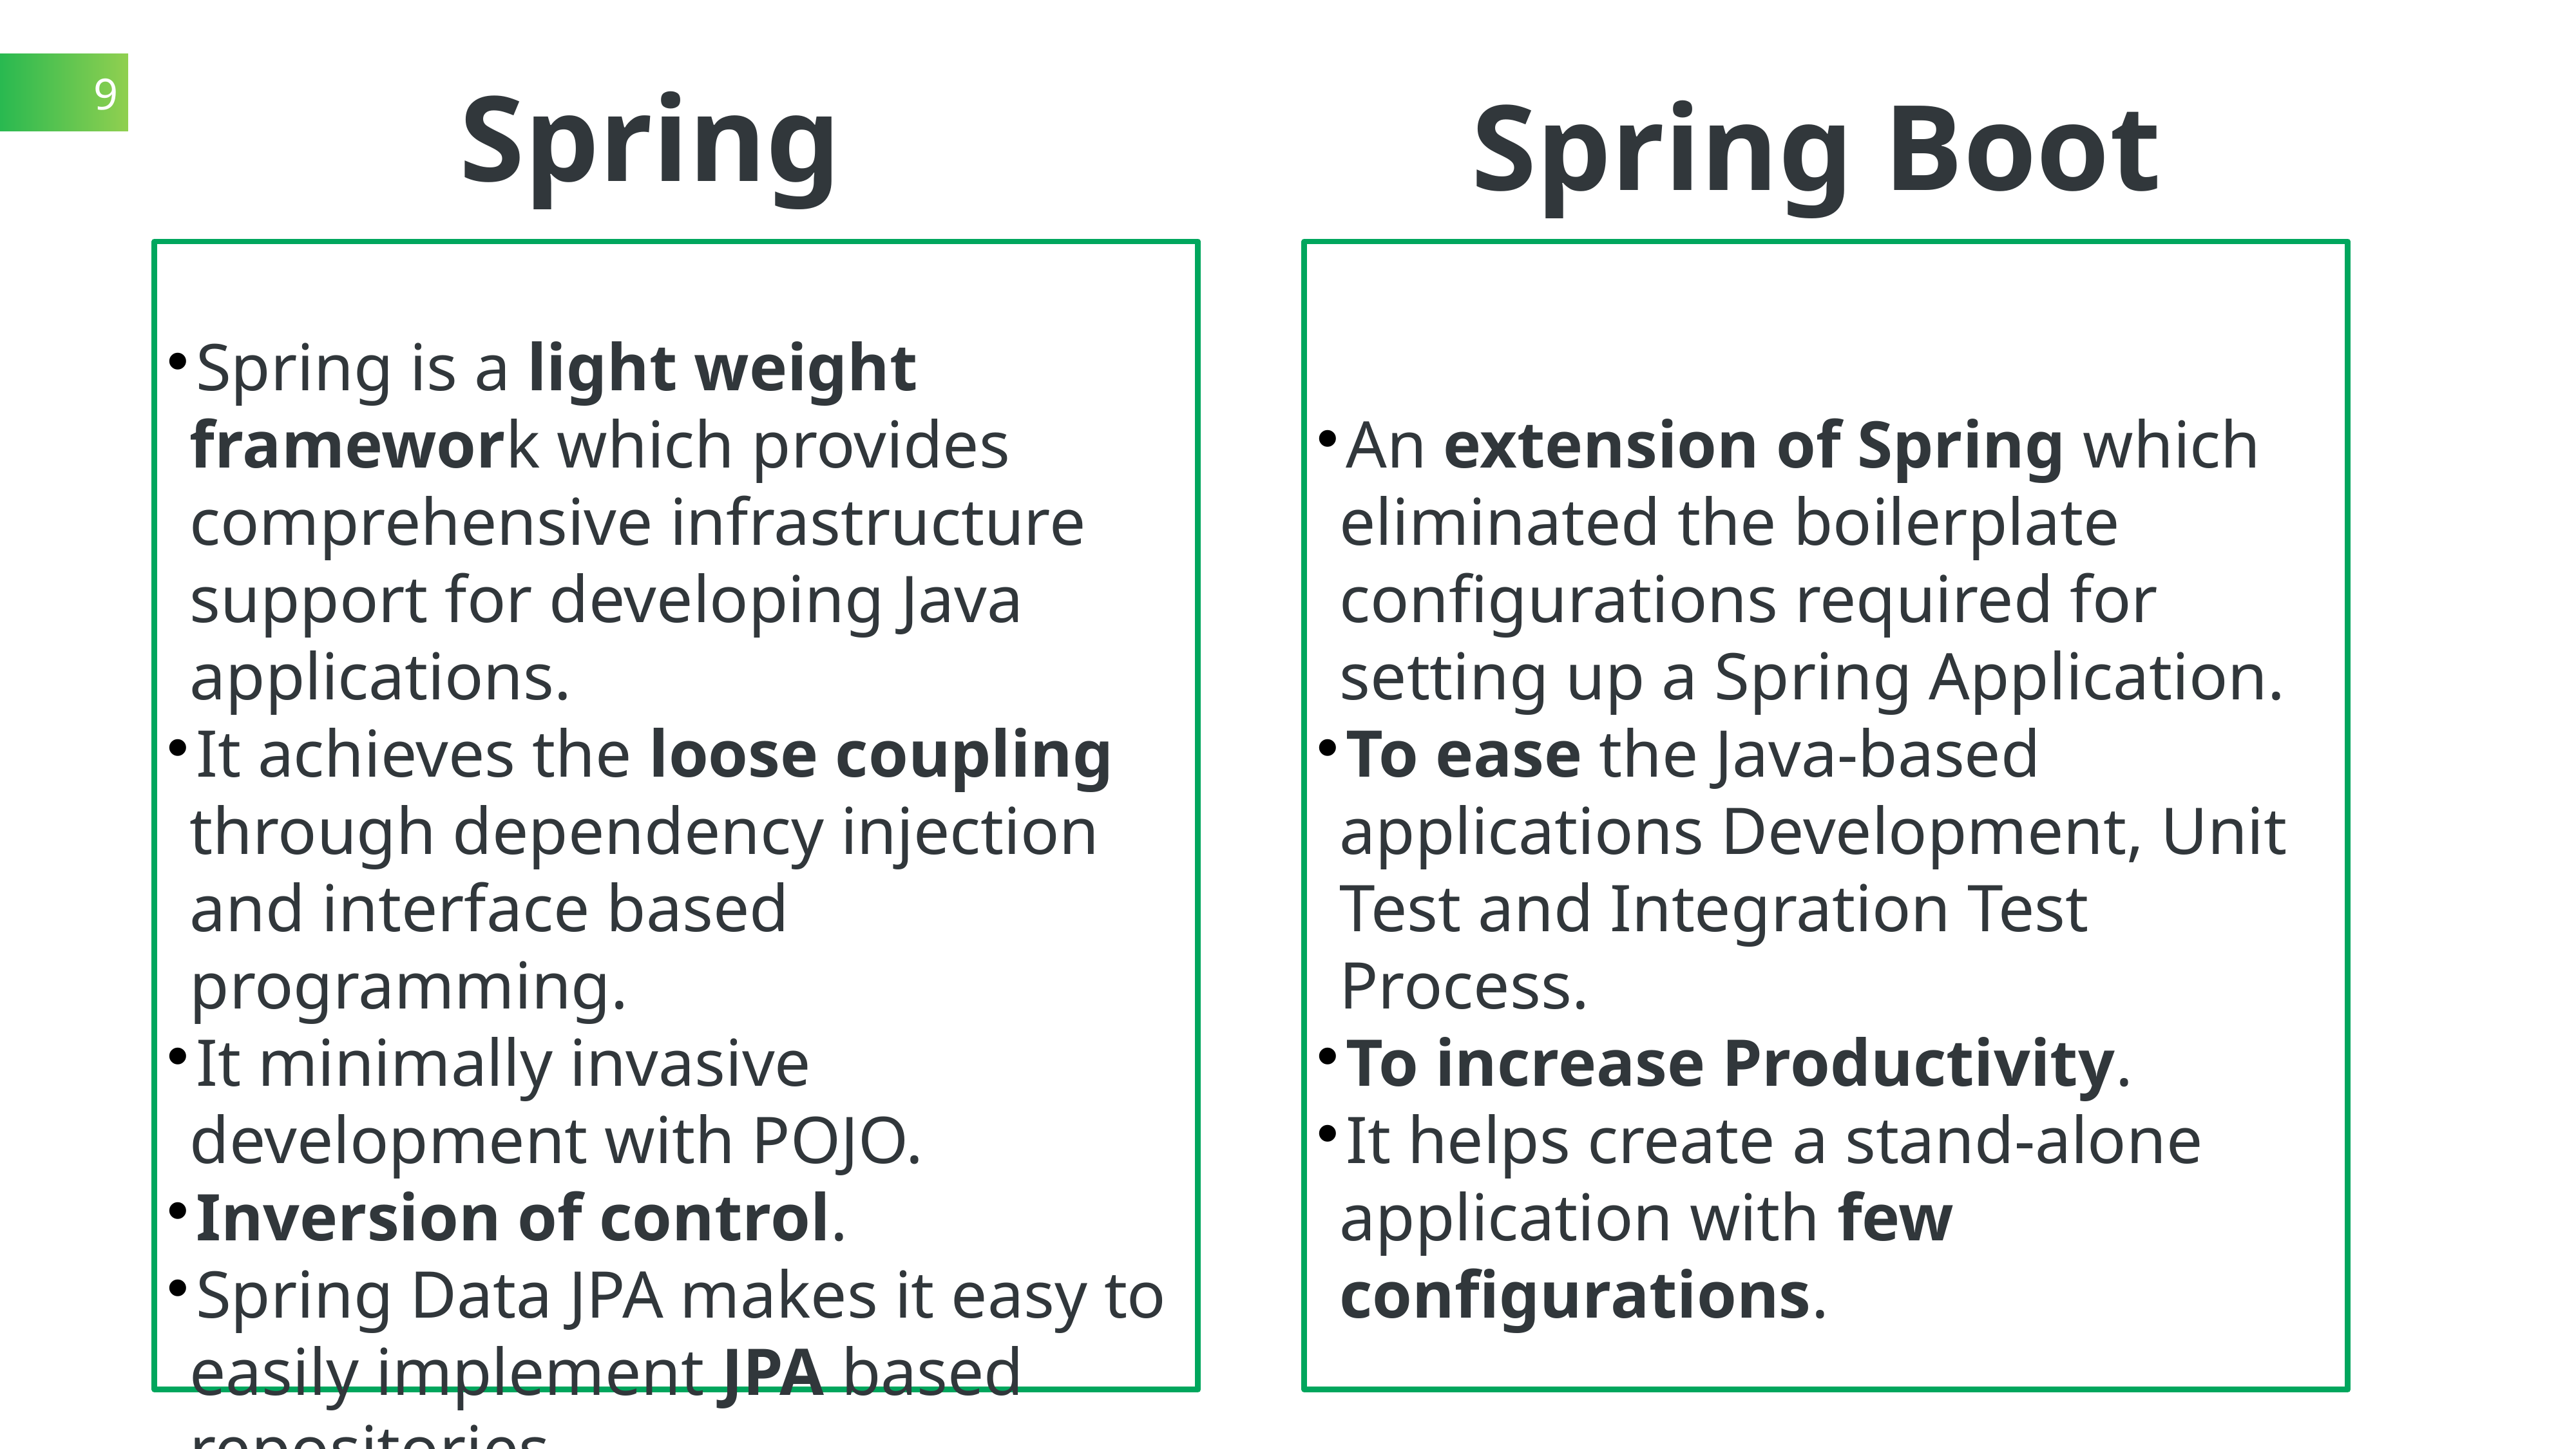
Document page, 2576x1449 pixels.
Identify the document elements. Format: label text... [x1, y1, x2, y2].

text_box 9 [0, 53, 128, 131]
text_box Spring Boot [1226, 68, 2406, 215]
text_box Spring [61, 58, 1240, 205]
text_box An extension of Spring which eliminated the boilerplate configurations required for setting up a Spring Application. To ease the Java-based applications Development, Unit Test and Integration Test Process. To increase Productivity. It helps create a stand-alone application with few configurations. [1304, 241, 2348, 1390]
text_box Spring is a light weight framework which provides comprehensive infrastructure support for developing Java applications. It achieves the loose coupling through dependency injection and interface based programming. It minimally invasive development with POJO. Inversion of control. Spring Data JPA makes it easy to easily implement JPA based repositories. [154, 241, 1198, 1390]
